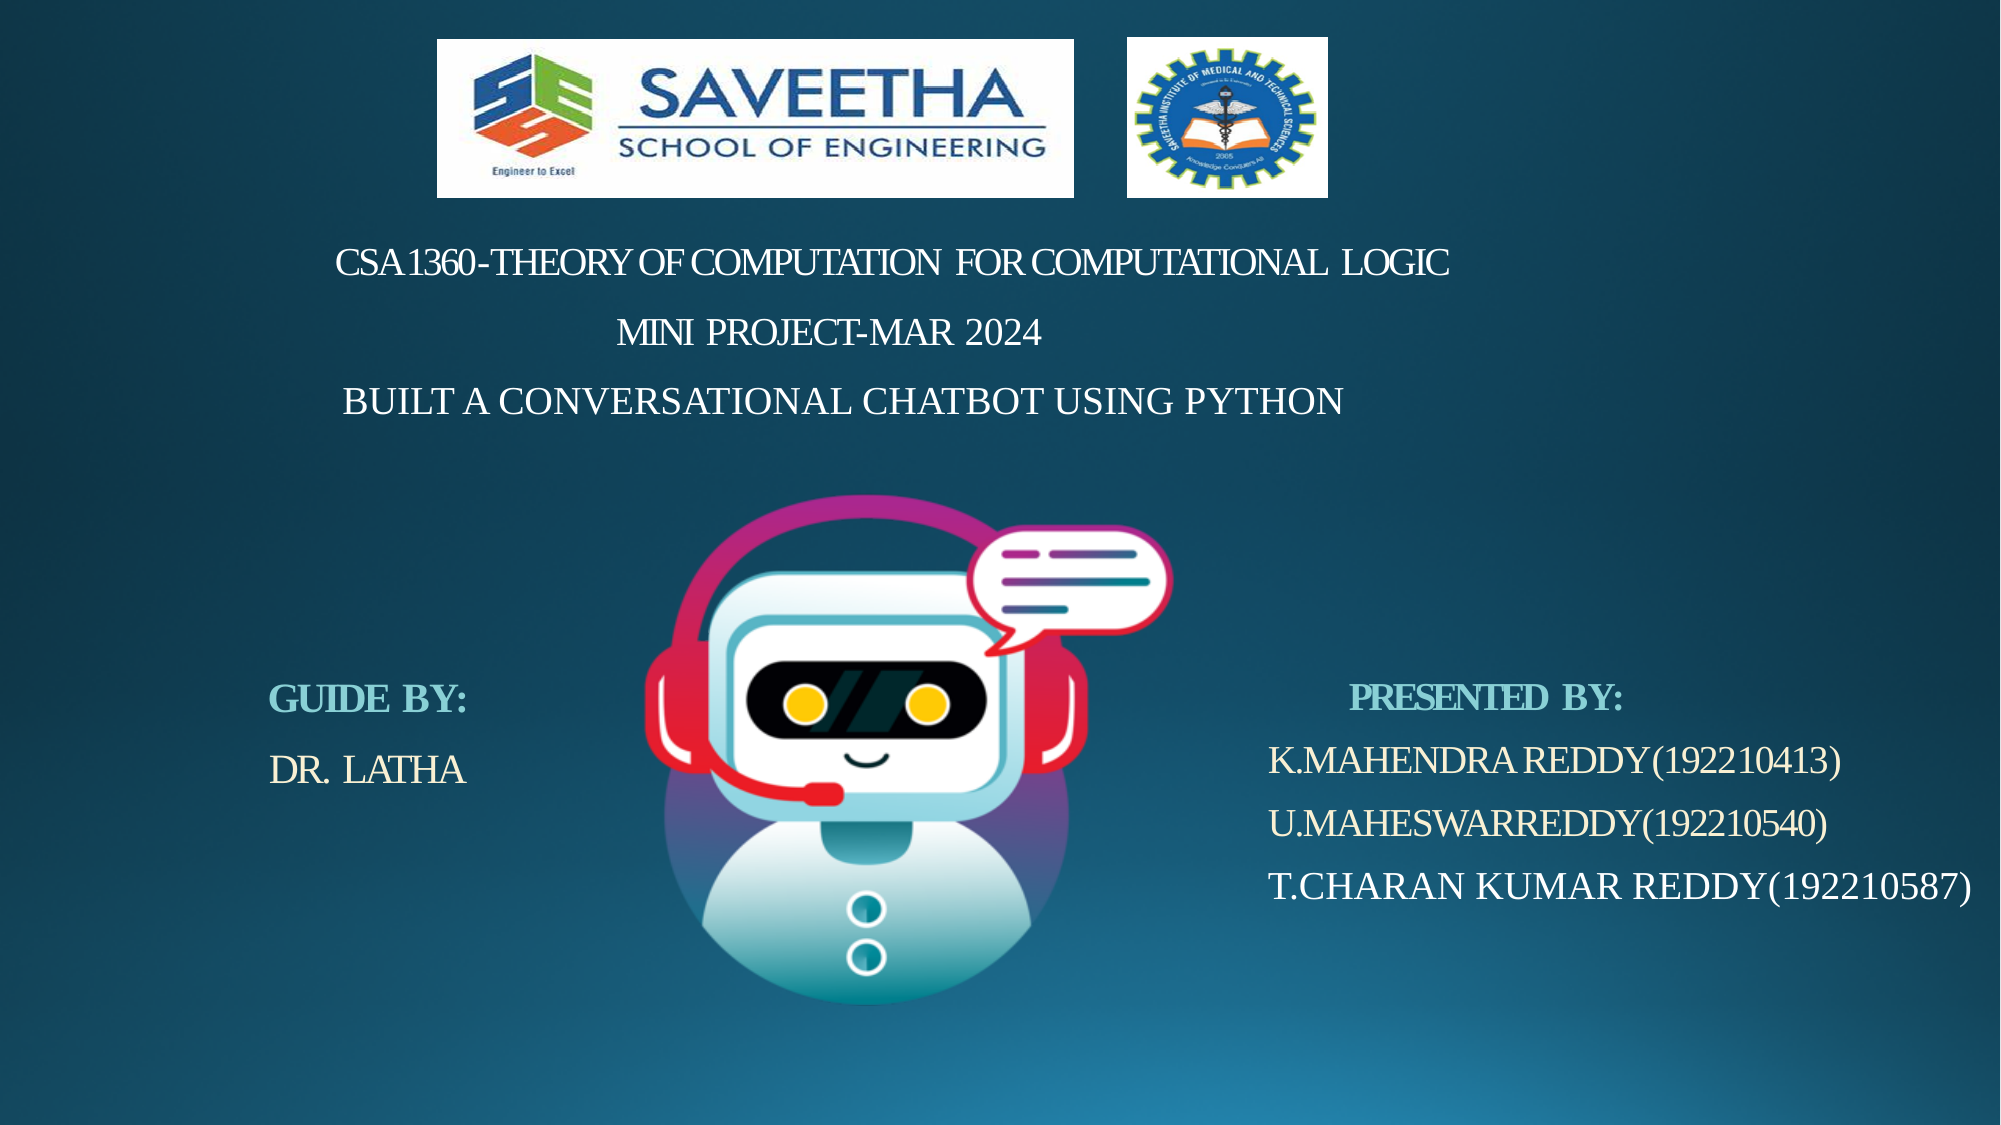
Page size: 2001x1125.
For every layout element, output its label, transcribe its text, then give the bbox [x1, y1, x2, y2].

text_box PRESENTED BY: K.MAHENDRA REDDY(192210413) U.MAHESWARREDDY(192210540) T.CHARAN KUMAR REDDY(192210587) [1202, 652, 2000, 972]
text_box CSA1360-THEORY OF COMPUTATION FOR COMPUTATIONAL LOGIC MINI PROJECT-MAR 2024 BUILT A CONVERSATIONAL CHATBOT USING PYTHON [249, 212, 1650, 423]
picture [0, 0, 2001, 1125]
text_box GUIDE BY: DR. LATHA [126, 648, 610, 792]
